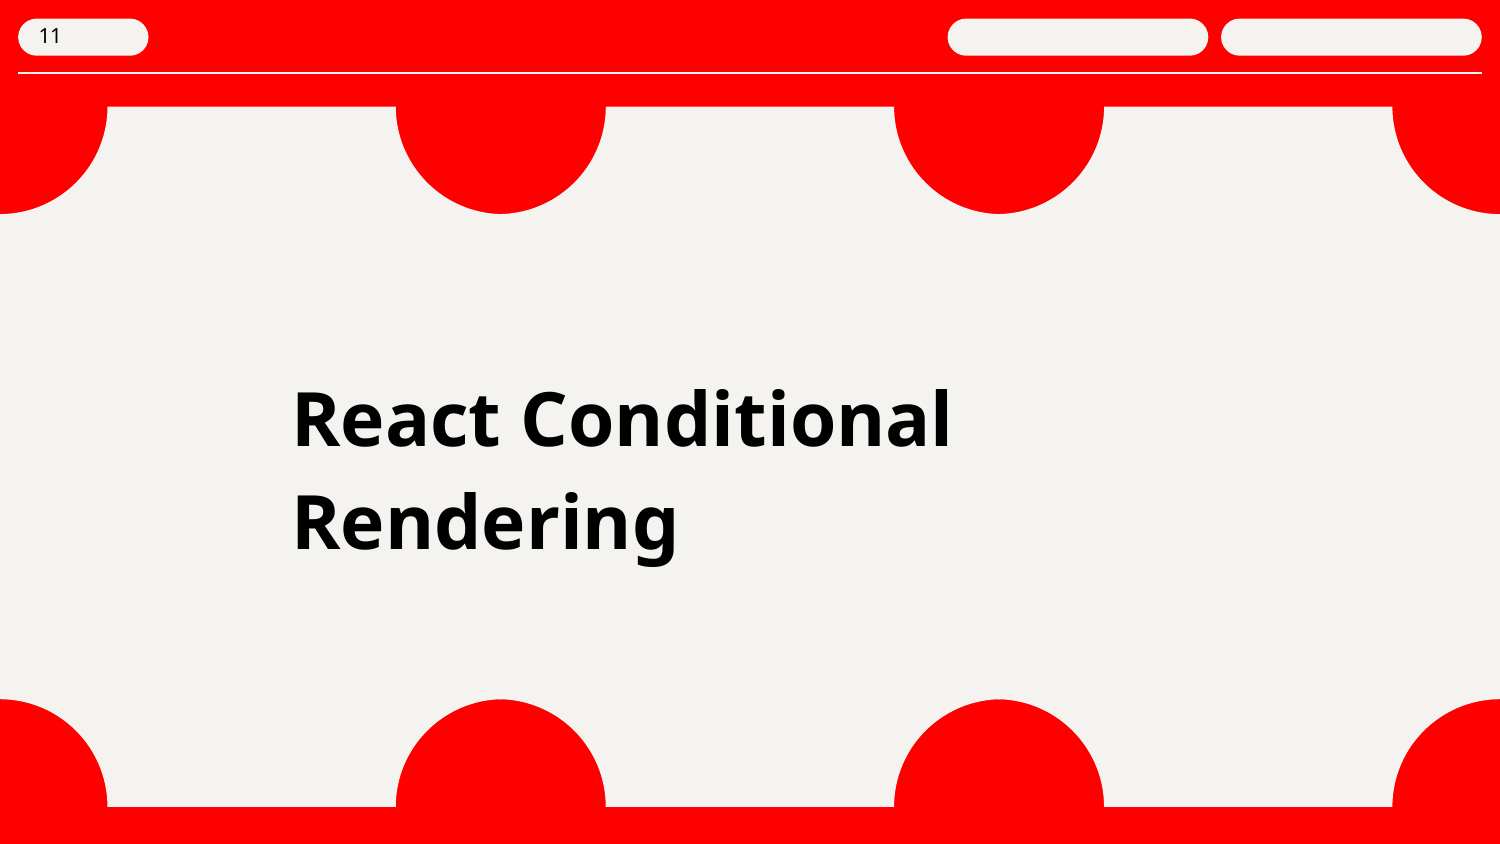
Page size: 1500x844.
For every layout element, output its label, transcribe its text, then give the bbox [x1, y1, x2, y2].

text_box React Conditional Rendering [276, 342, 1339, 670]
slide_number ‹#› [23, 16, 114, 58]
